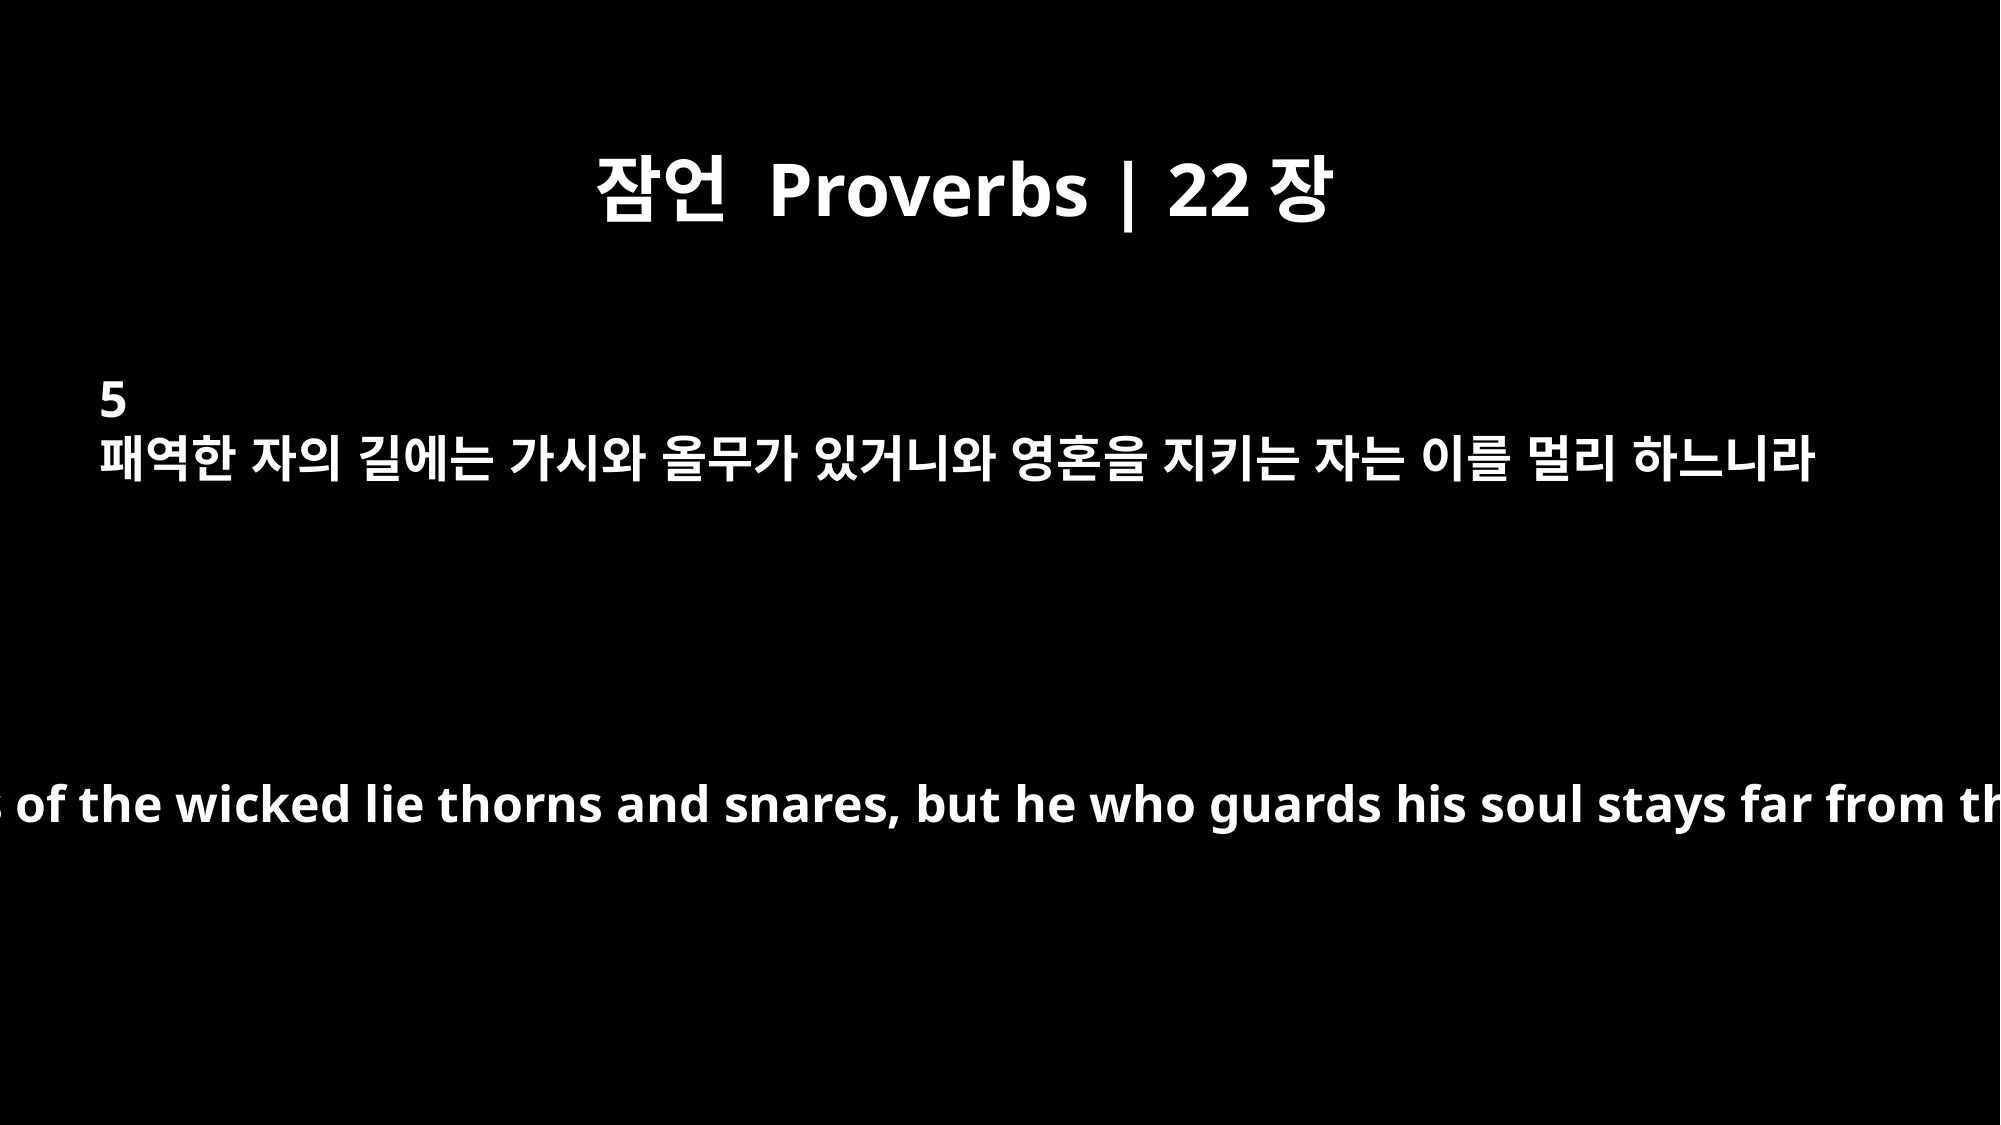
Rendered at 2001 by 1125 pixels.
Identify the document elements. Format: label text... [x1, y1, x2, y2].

text_box In the paths of the wicked lie thorns and snares, but he who guards his soul stays far from them. [0, 764, 2000, 840]
text_box 5 패역한 자의 길에는 가시와 올무가 있거니와 영혼을 지키는 자는 이를 멀리 하느니라 [84, 359, 1833, 495]
text_box 잠언 Proverbs | 22장 [580, 136, 1352, 239]
